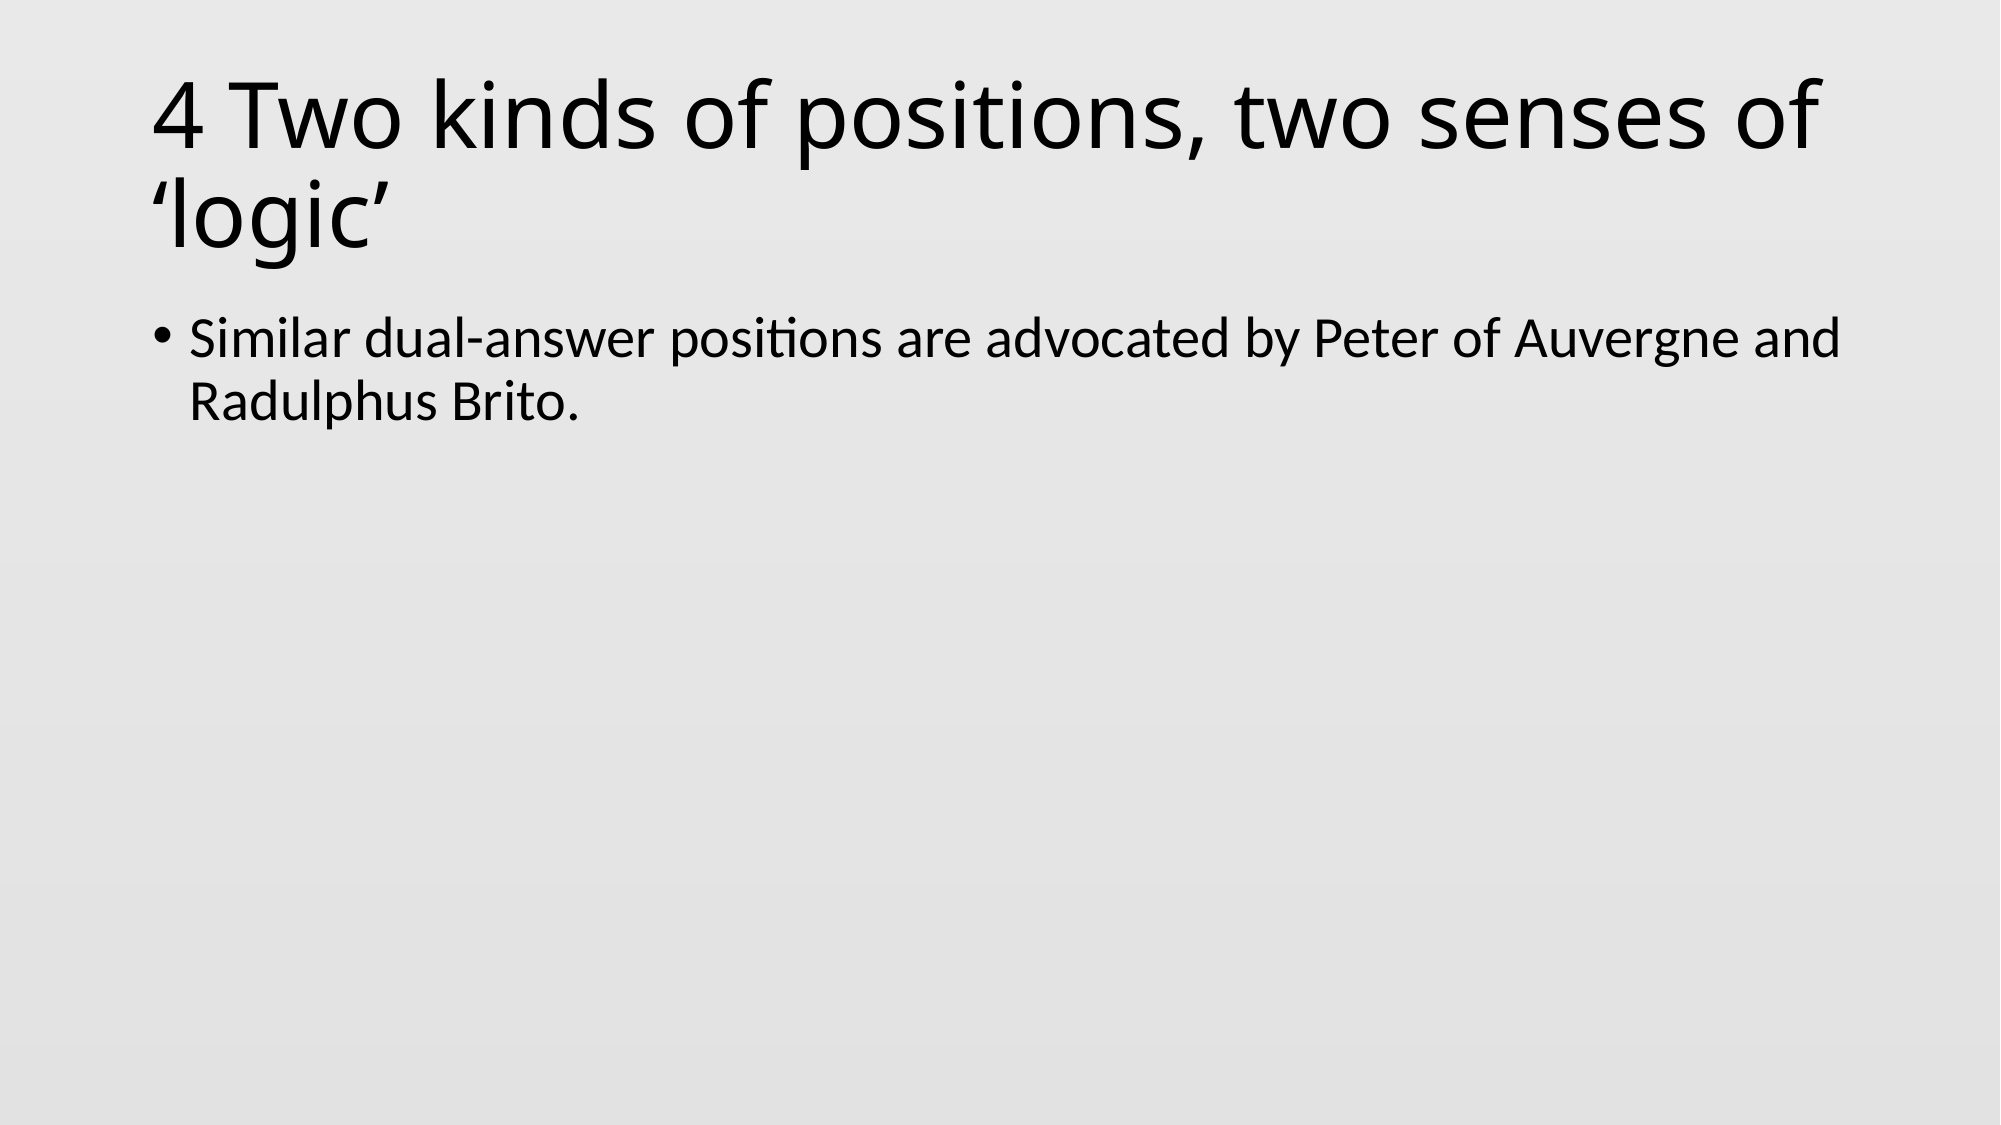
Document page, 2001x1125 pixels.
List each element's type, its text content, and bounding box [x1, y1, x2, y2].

list Similar dual-answer positions are advocated by Peter of Auvergne and Radulphus Brito. [137, 299, 1863, 1014]
title 4 Two kinds of positions, two senses of ‘logic’ [137, 59, 1863, 278]
